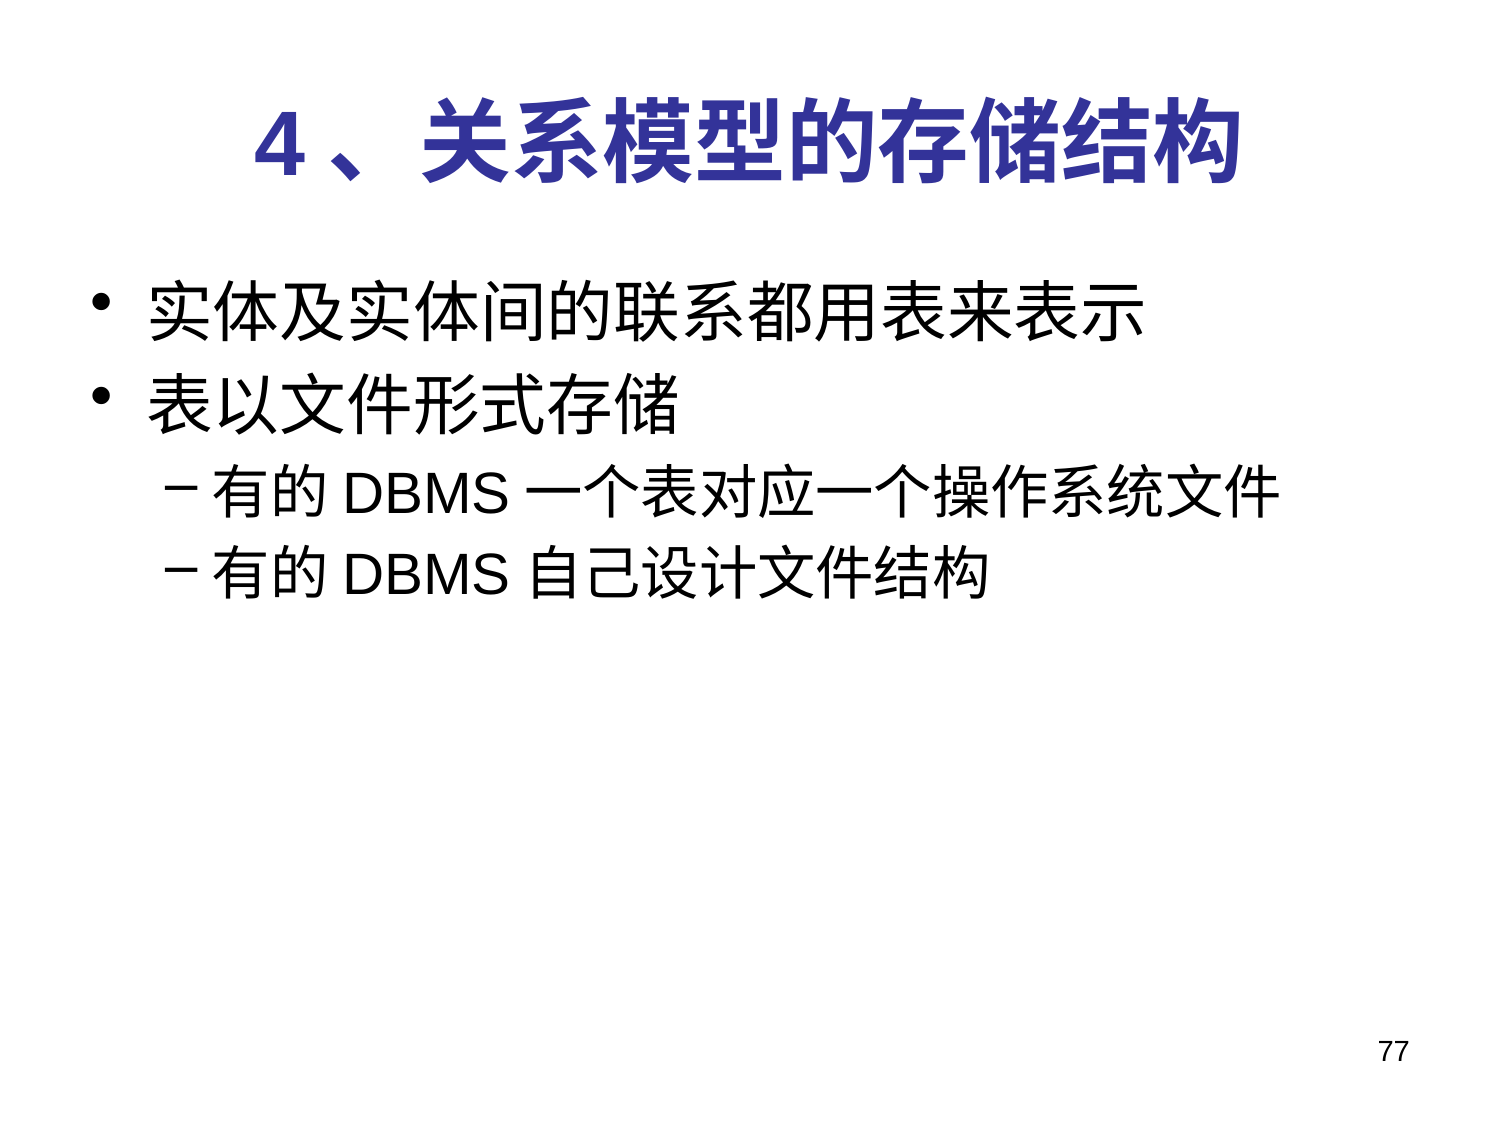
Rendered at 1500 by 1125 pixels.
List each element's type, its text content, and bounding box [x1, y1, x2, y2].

slide_number 77 [1074, 1024, 1426, 1103]
list 实体及实体间的联系都用表来表示 表以文件形式存储 有的DBMS一个表对应一个操作系统文件 有的DBMS自己设计文件结构 [75, 262, 1425, 1005]
title 4、关系模型的存储结构 [75, 45, 1425, 233]
